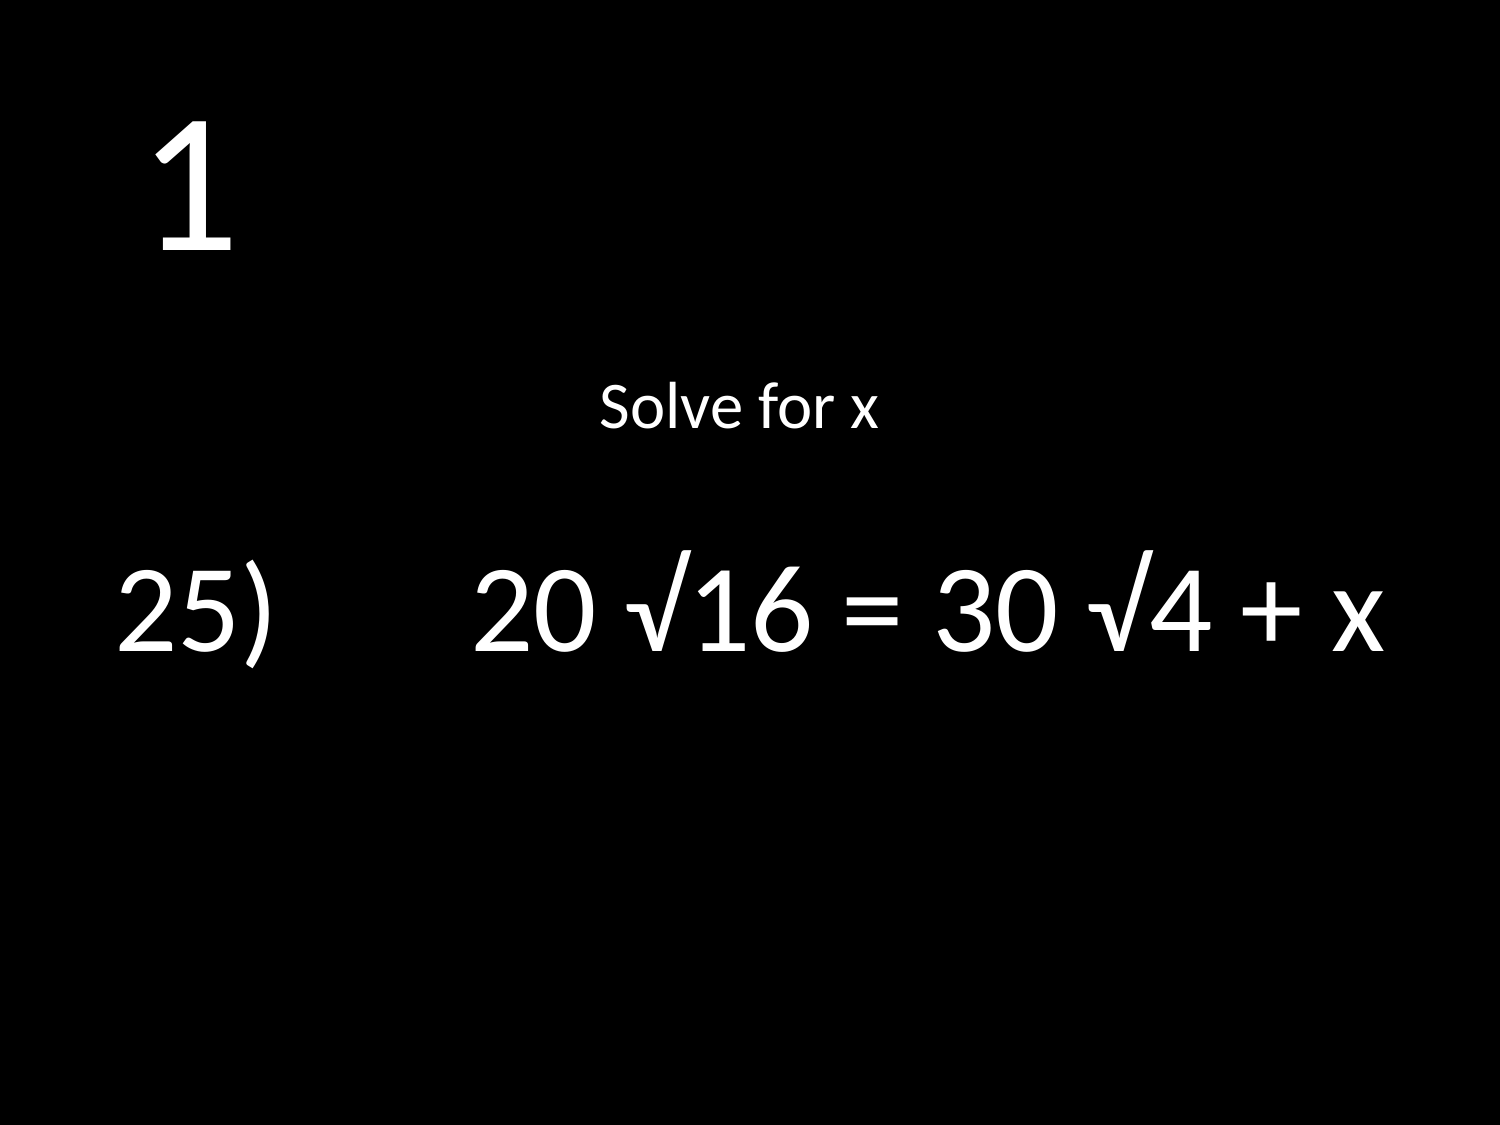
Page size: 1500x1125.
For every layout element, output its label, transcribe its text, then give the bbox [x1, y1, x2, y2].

text_box Solve for x [458, 354, 1022, 450]
list 25) 20 √16 = 30 √4 + x [75, 518, 1425, 778]
title 1 [54, 45, 325, 297]
